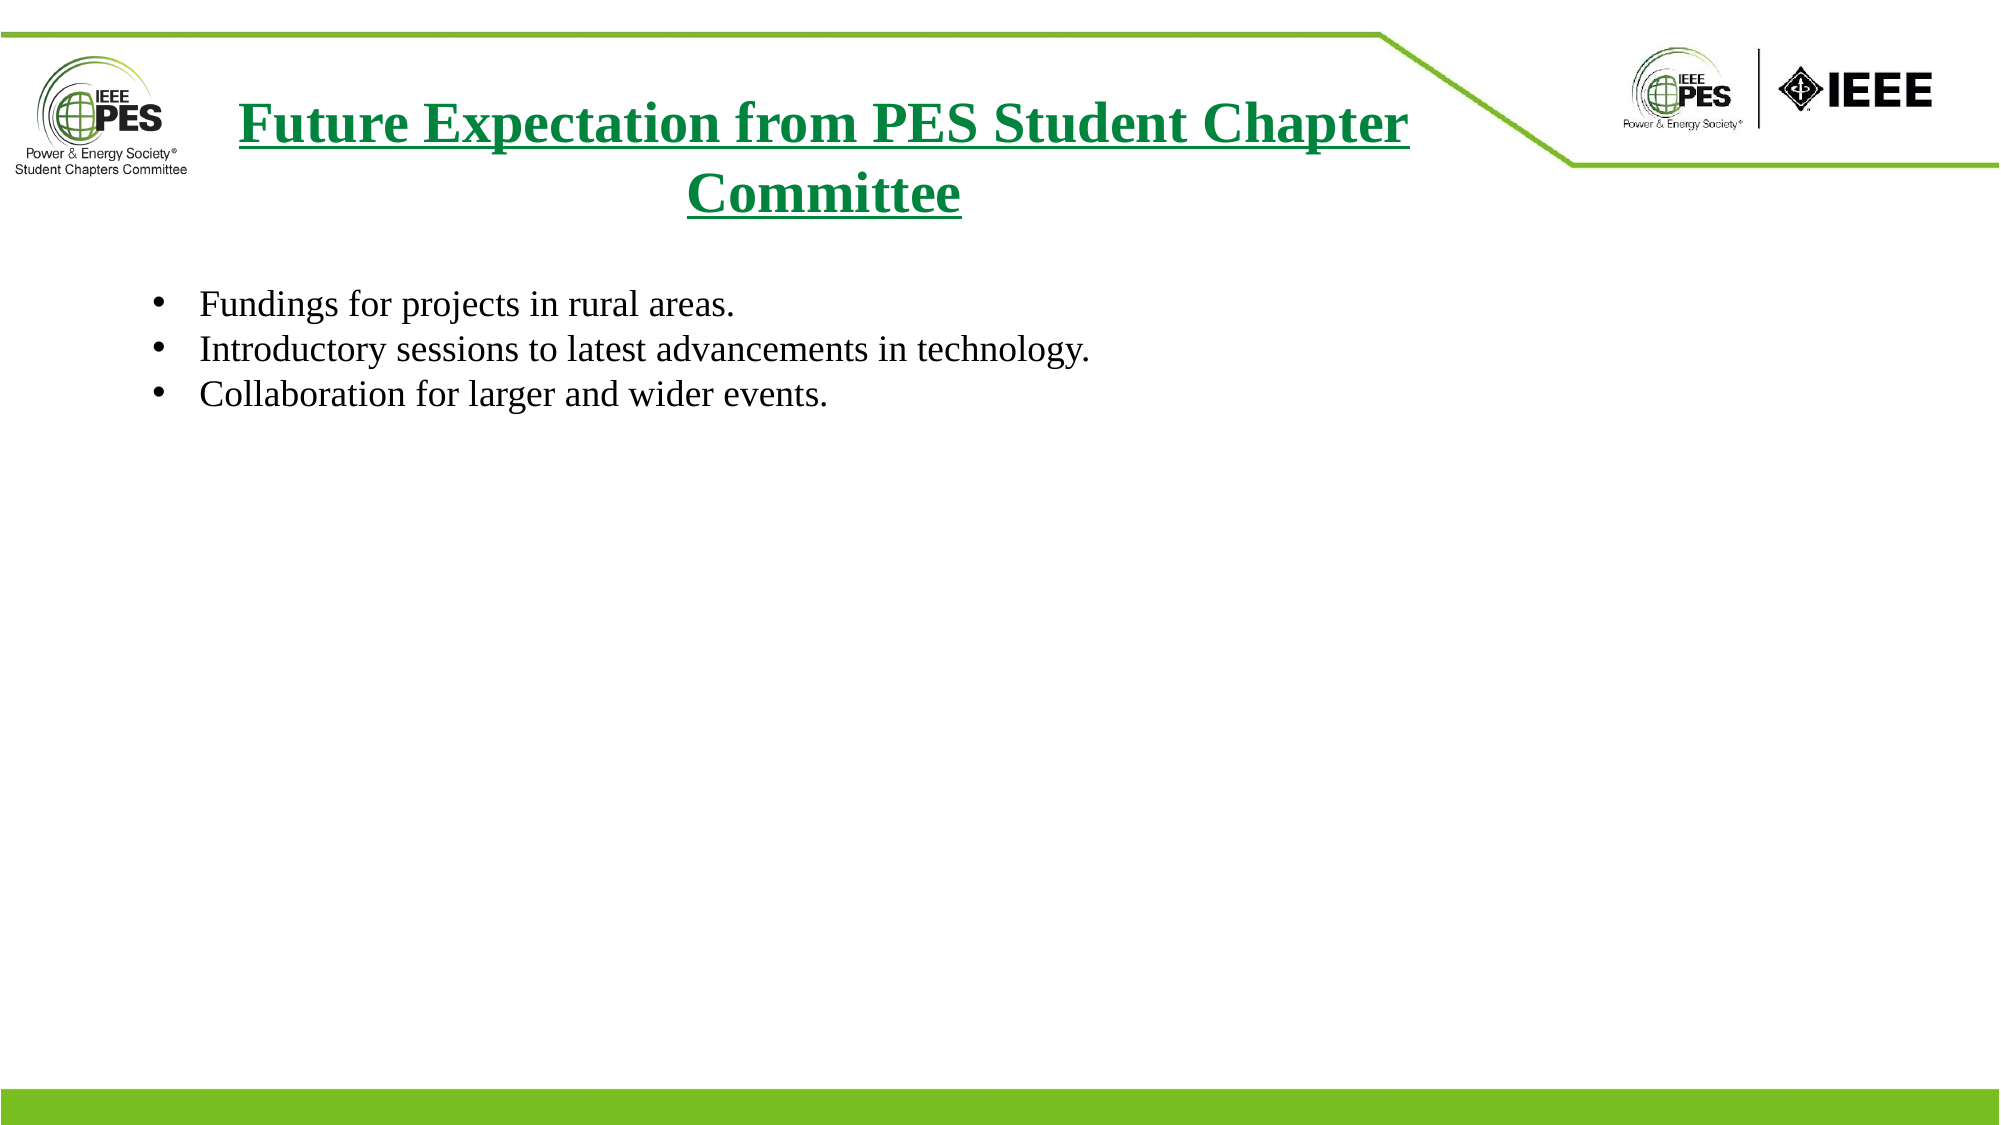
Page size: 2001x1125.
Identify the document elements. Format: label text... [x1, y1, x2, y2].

picture [0, 26, 1999, 1125]
list Fundings for projects in rural areas. Introductory sessions to latest advancements in technology. Collaboration for larger and wider events. [137, 271, 1863, 1049]
list Future Expectation from PES Student Chapter Committee [137, 76, 1511, 252]
